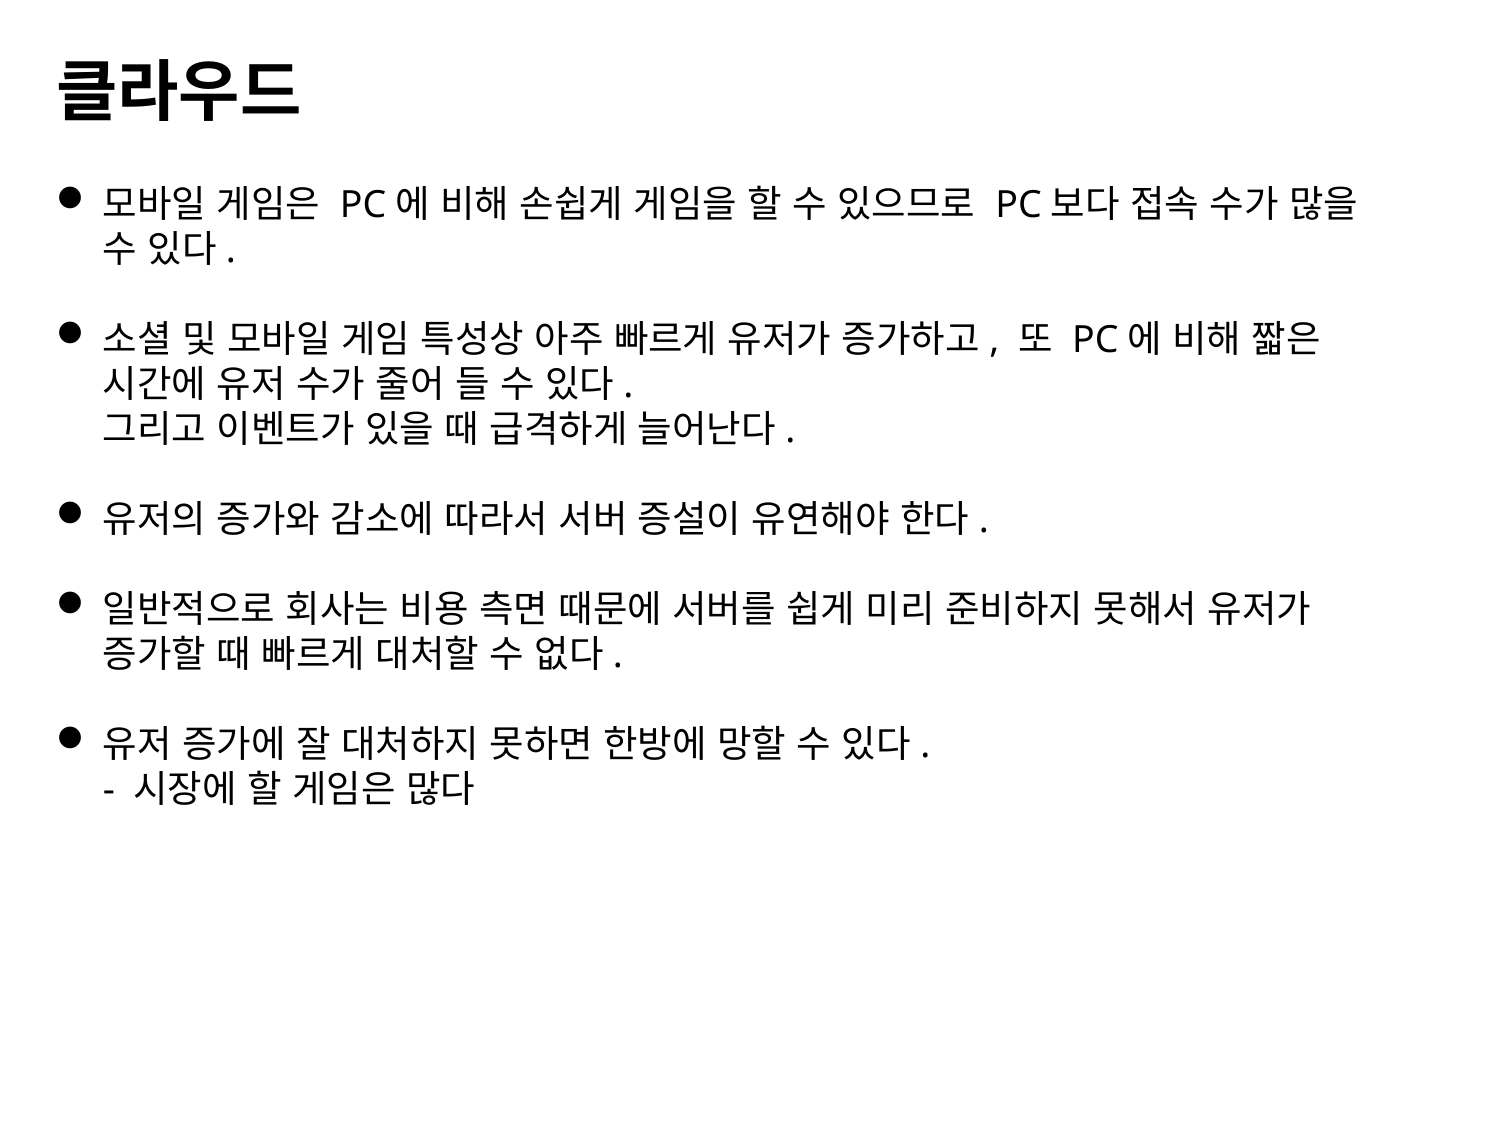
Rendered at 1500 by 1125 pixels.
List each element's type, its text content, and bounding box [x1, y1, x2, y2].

text_box 모바일 게임은 PC에 비해 손쉽게 게임을 할 수 있으므로 PC보다 접속 수가 많을 수 있다. 소셜 및 모바일 게임 특성상 아주 빠르게 유저가 증가하고, 또 PC에 비해 짧은 시간에 유저 수가 줄어 들 수 있다. 그리고 이벤트가 있을 때 급격하게 늘어난다. 유저의 증가와 감소에 따라서 서버 증설이 유연해야 한다. 일반적으로 회사는 비용 측면 때문에 서버를 쉽게 미리 준비하지 못해서 유저가 증가할 때 빠르게 대처할 수 없다. 유저 증가에 잘 대처하지 못하면 한방에 망할 수 있다. - 시장에 할 게임은 많다 [41, 172, 1388, 818]
text_box 클라우드 [41, 41, 1247, 136]
